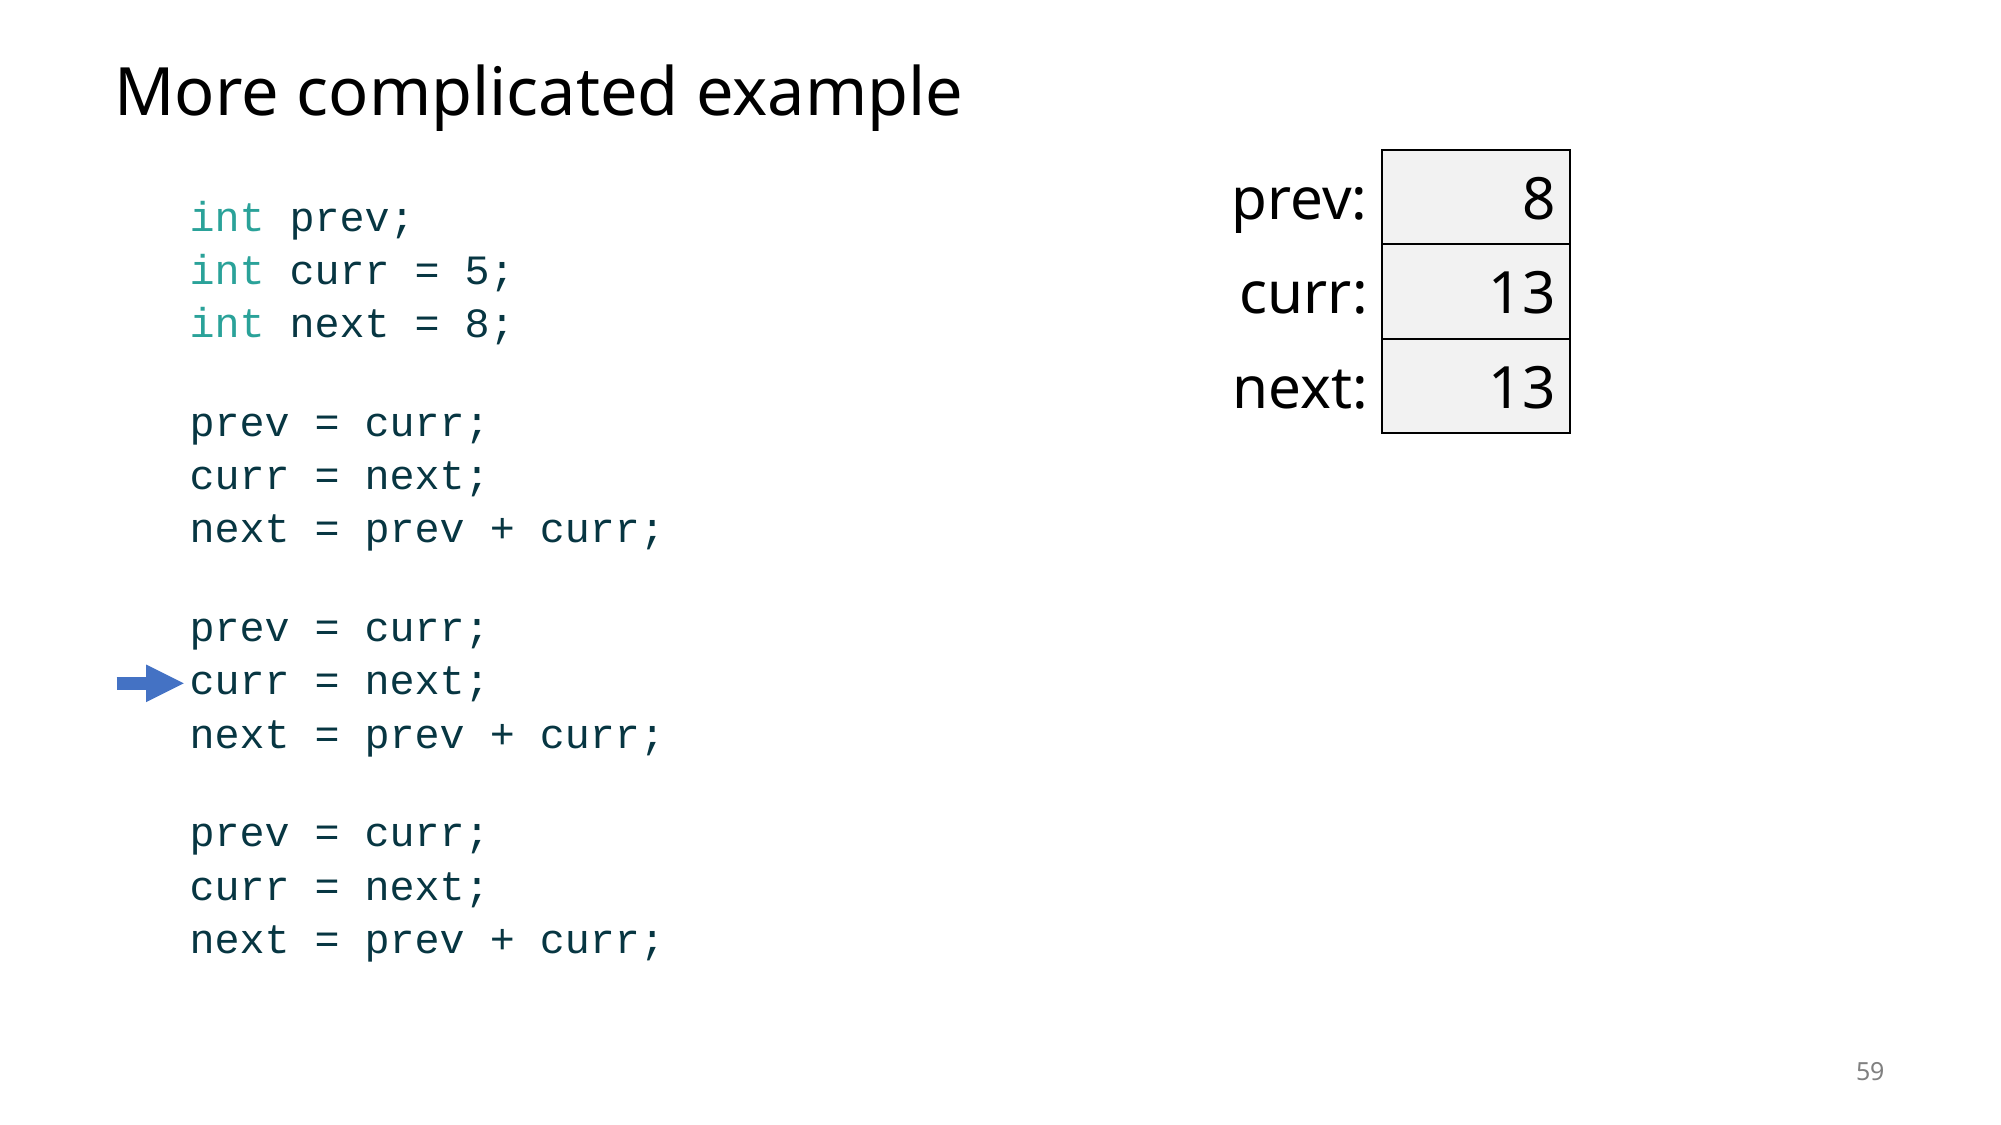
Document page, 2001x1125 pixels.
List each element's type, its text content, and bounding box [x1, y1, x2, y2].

table_header prev: [1194, 150, 1381, 244]
table_header 8 [1383, 151, 1569, 243]
table_cell 13 [1383, 340, 1569, 432]
slide_number 59 [1749, 1042, 1900, 1103]
table_cell curr: [1194, 244, 1381, 339]
title More complicated example [99, 37, 1900, 150]
table_cell next: [1194, 339, 1381, 433]
table_cell 13 [1383, 245, 1569, 338]
list int prev; int curr = 5; int next = 8; prev = curr; curr = next; next = prev + curr; prev = curr; curr = next; next = prev + curr; prev = curr; curr = next; next = prev + curr; [99, 187, 1900, 1013]
